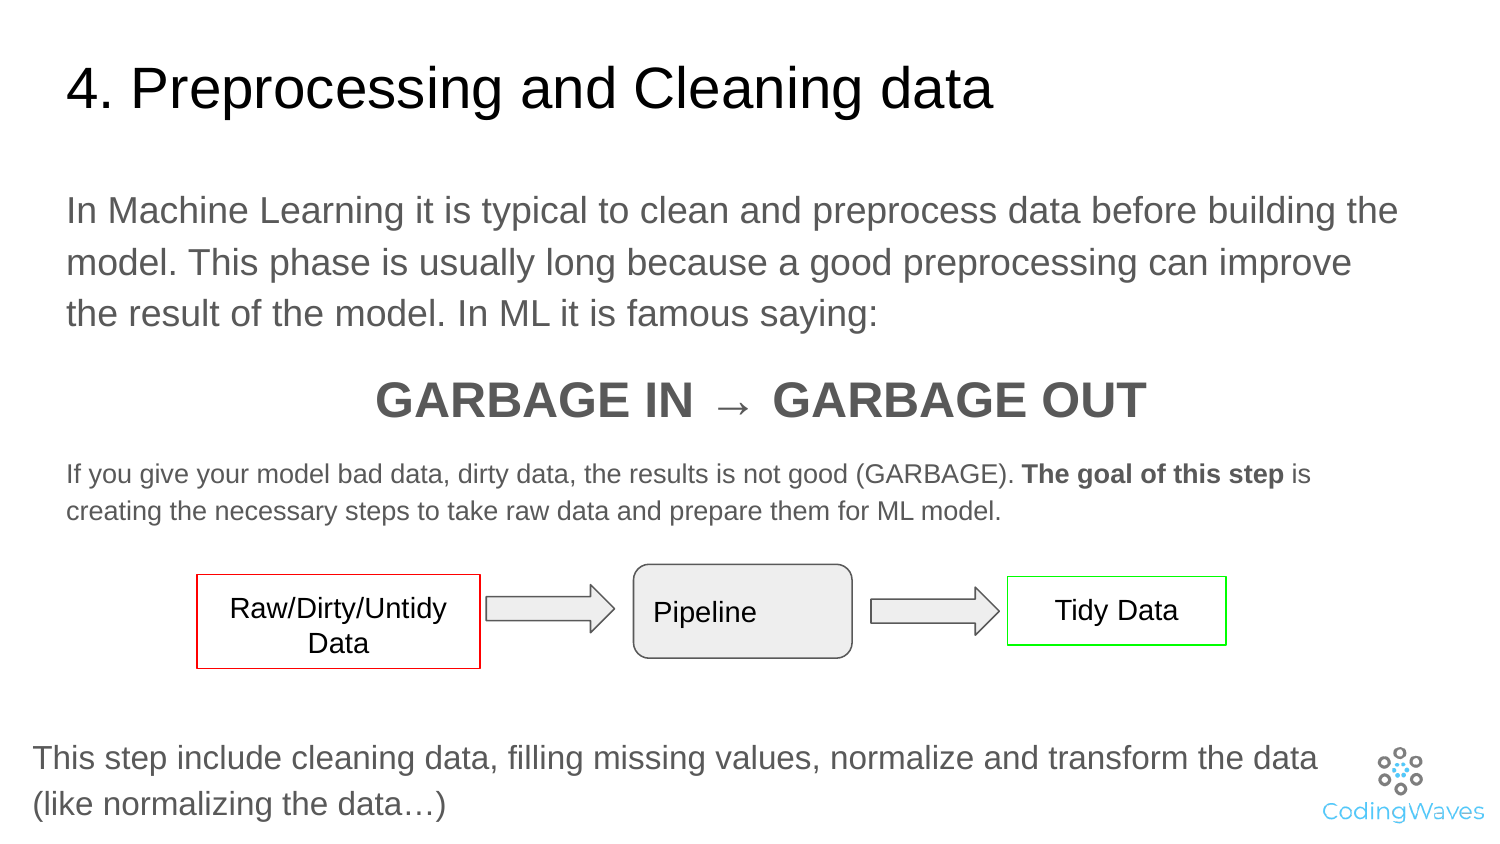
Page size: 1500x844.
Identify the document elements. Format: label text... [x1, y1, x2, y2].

text_box Pipeline [633, 564, 853, 659]
list GARBAGE IN → GARBAGE OUT [73, 343, 1449, 427]
list This step include cleaning data, filling missing values, normalize and transform the data (like normalizing the data…) [17, 715, 1394, 810]
picture [1318, 740, 1493, 830]
text_box [871, 587, 1000, 636]
text_box Raw/Dirty/Untidy Data [197, 574, 480, 669]
title 4. Preprocessing and Cleaning data [51, 35, 1449, 130]
text_box [128, 234, 190, 264]
text_box [486, 584, 615, 633]
list If you give your model bad data, dirty data, the results is not good (GARBAGE). The goal of this step is creating the necessary steps to take raw data and prepare them for ML model. [51, 436, 1427, 603]
list In Machine Learning it is typical to clean and preprocess data before building the model. This phase is usually long because a good preprocessing can improve the result of the model. In ML it is famous saying: [51, 164, 1427, 347]
text_box Tidy Data [1007, 576, 1226, 646]
